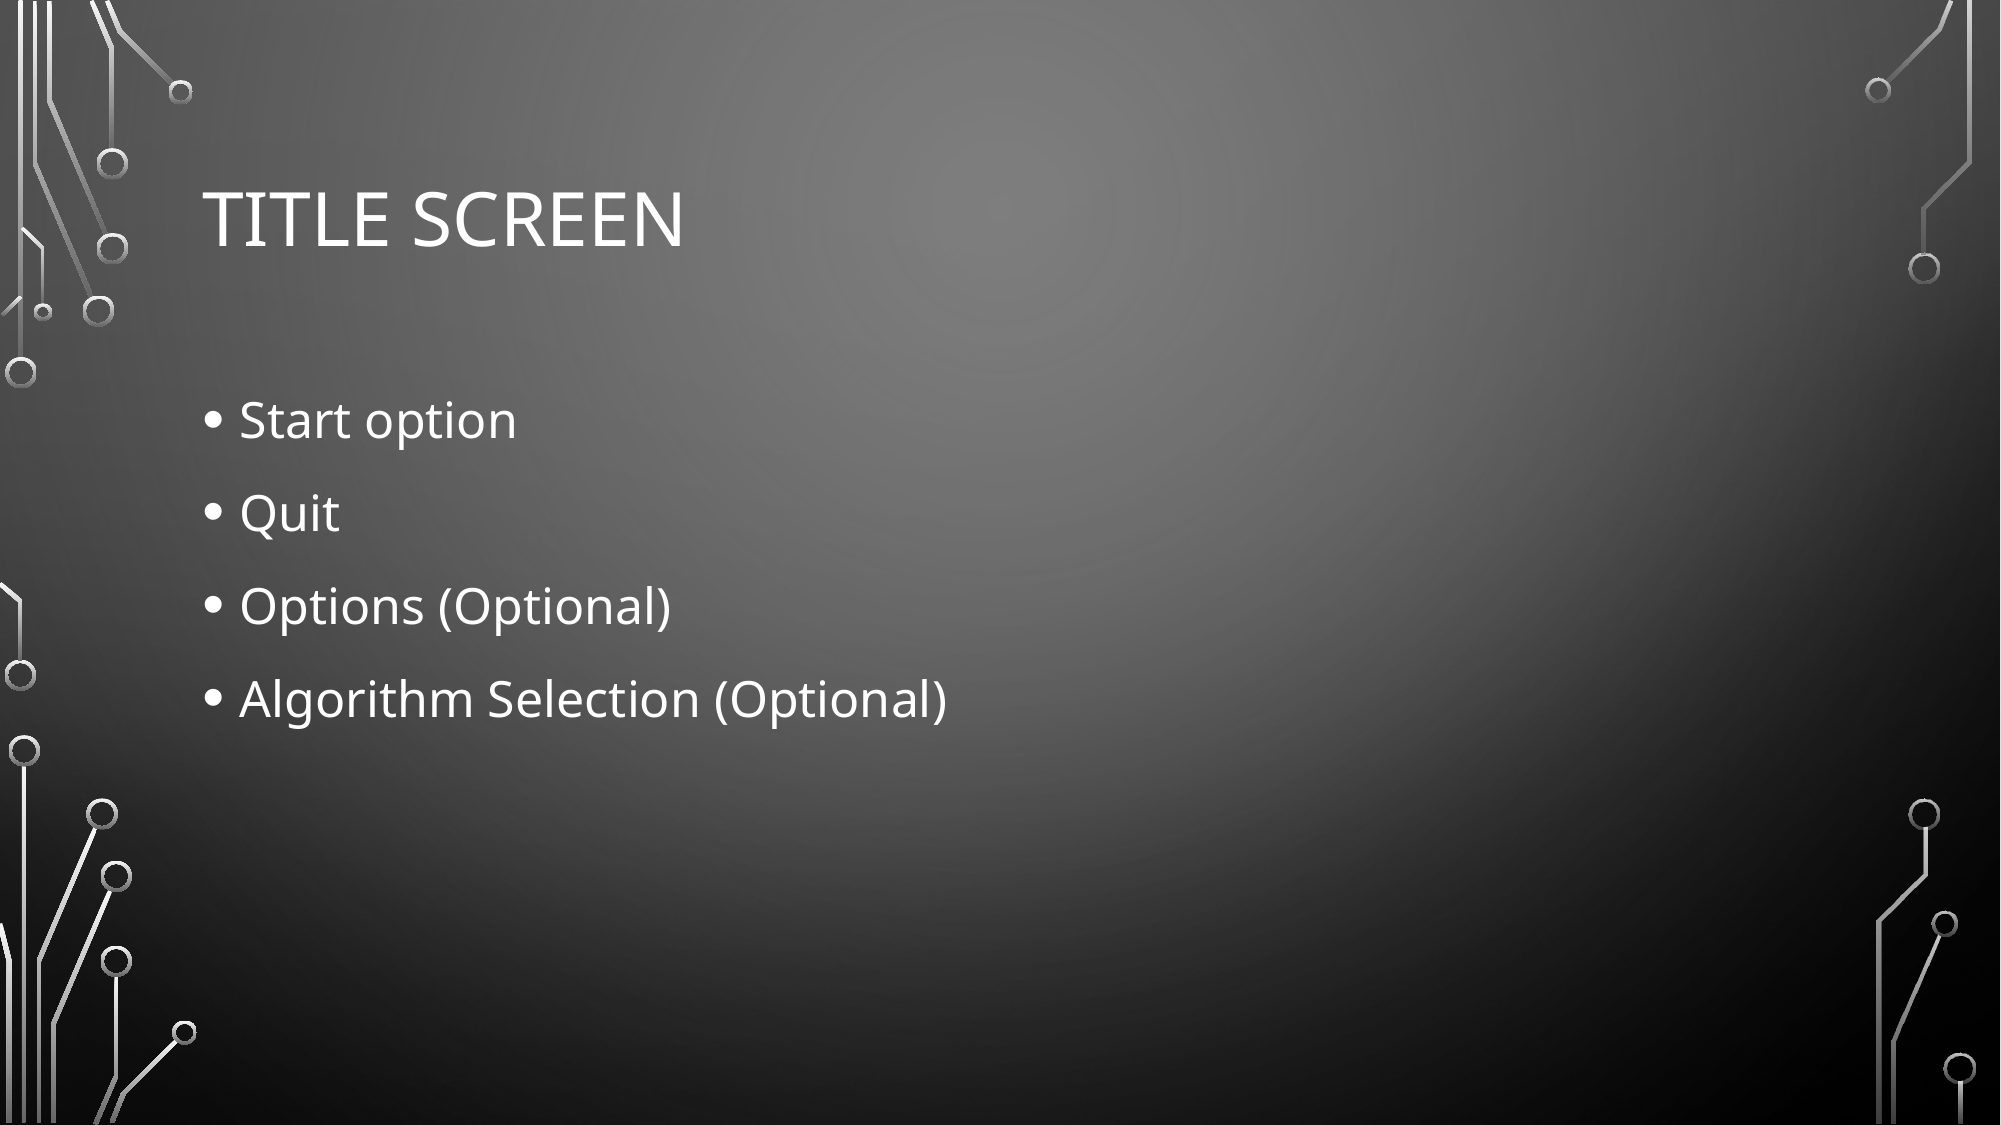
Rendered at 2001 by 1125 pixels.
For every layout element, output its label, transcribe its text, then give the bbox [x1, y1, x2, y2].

title Title screen [187, 101, 1813, 344]
list Start option Quit Options (Optional) Algorithm Selection (Optional) [187, 369, 1813, 950]
